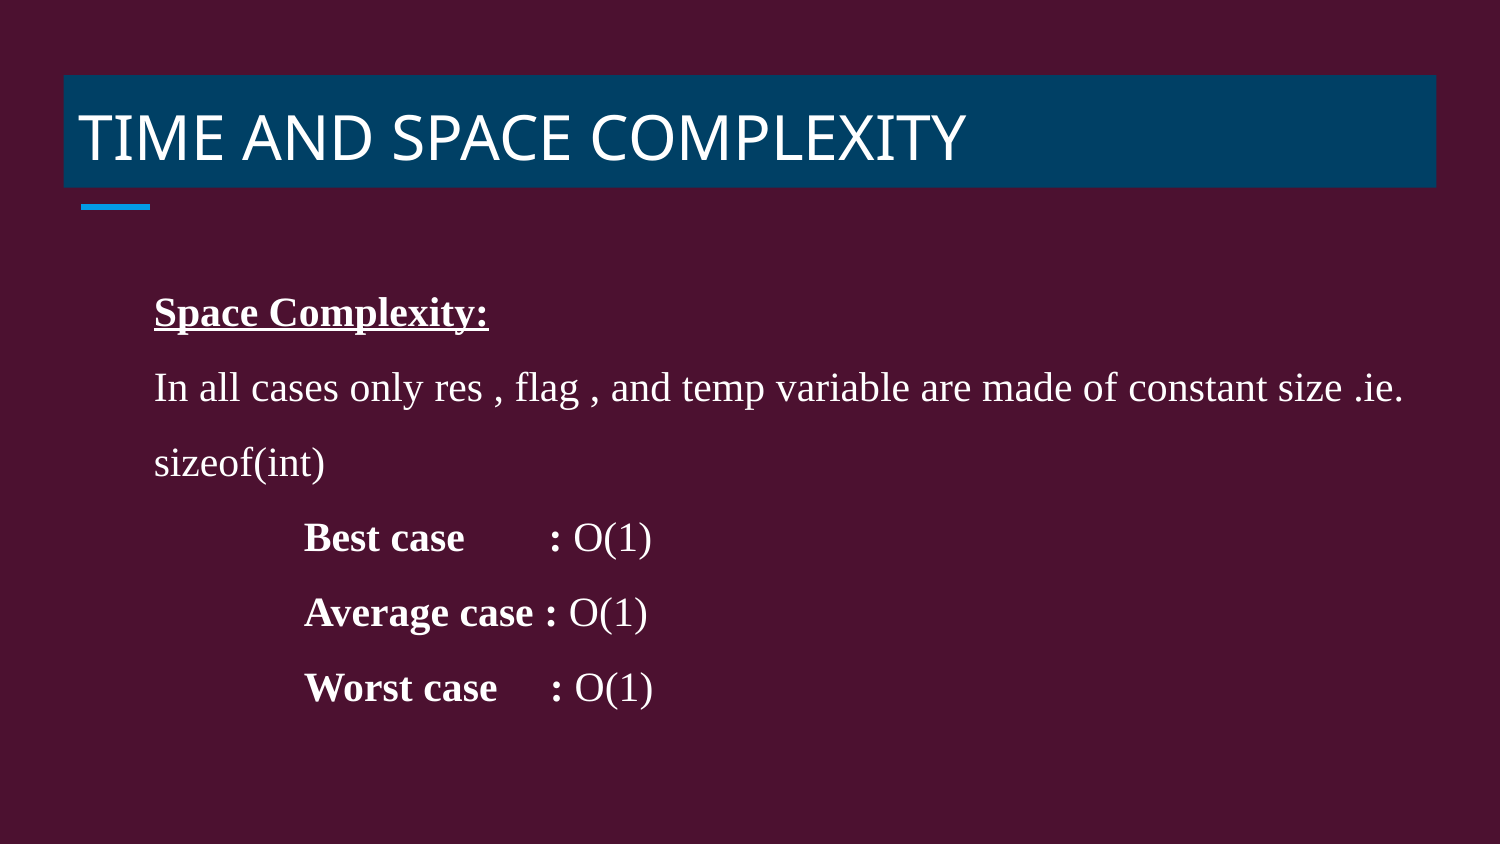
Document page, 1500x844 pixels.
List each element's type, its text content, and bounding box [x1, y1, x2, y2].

title TIME AND SPACE COMPLEXITY [63, 75, 1437, 188]
list Space Complexity: In all cases only res , flag , and temp variable are made of constant size .ie. sizeof(int) Best case : O(1) Average case : O(1) Worst case : O(1) [63, 244, 1437, 750]
